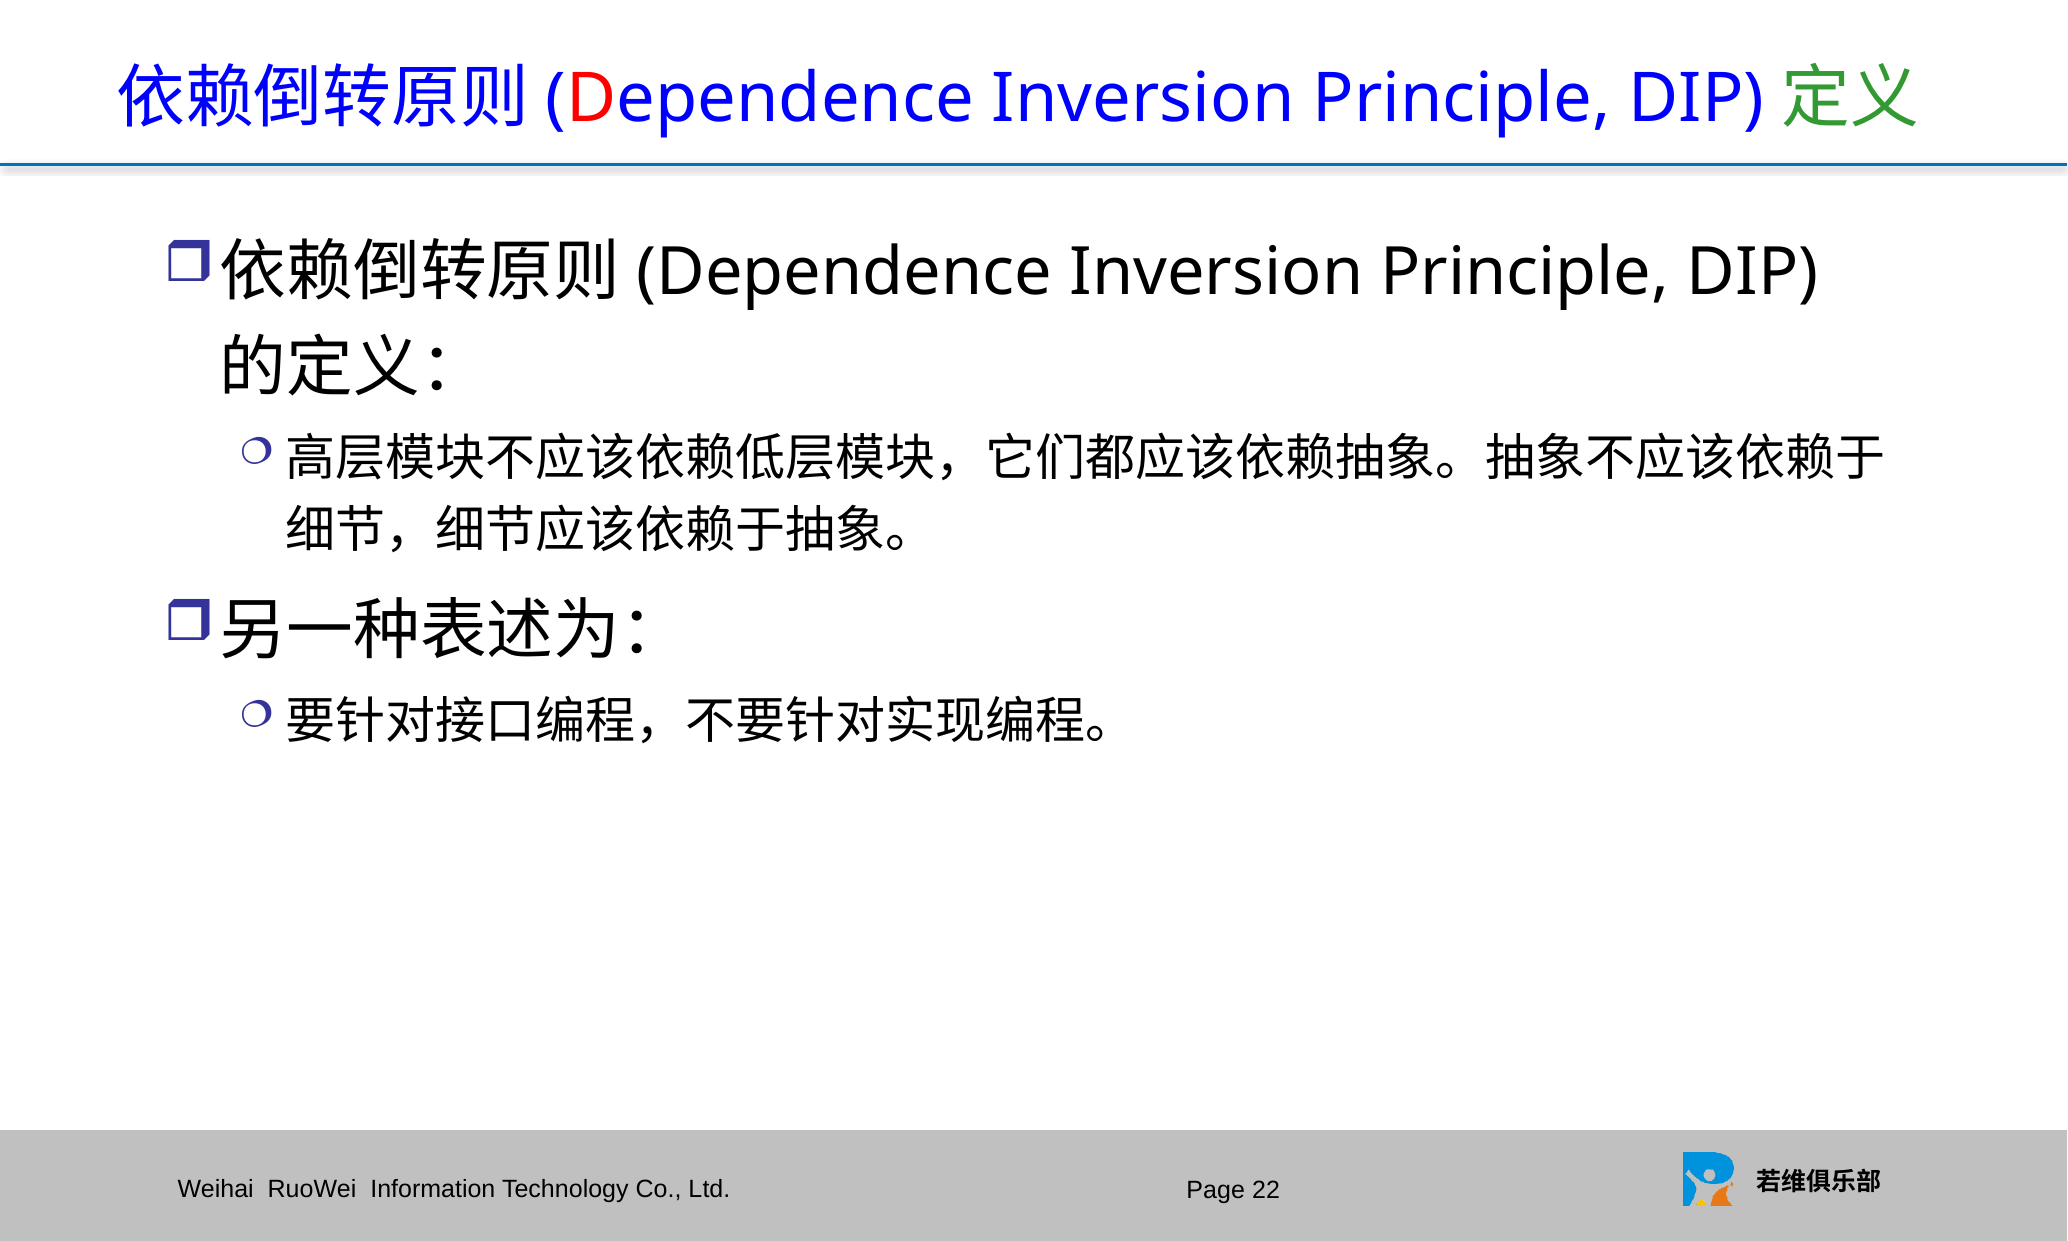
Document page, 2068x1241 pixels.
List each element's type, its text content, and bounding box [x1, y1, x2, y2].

picture [0, 1130, 2068, 1241]
title 依赖倒转原则(Dependence Inversion Principle, DIP)定义 [100, 43, 2003, 144]
list 依赖倒转原则(Dependence Inversion Principle, DIP)的定义： 高层模块不应该依赖低层模块，它们都应该依赖抽象。抽象不应该依赖于细节，细节应该依赖于抽象。 另一种表述为： 要针对接口编程，不要针对实现编程。 [147, 203, 1908, 770]
slide_number Page 21 [1061, 1164, 1299, 1220]
